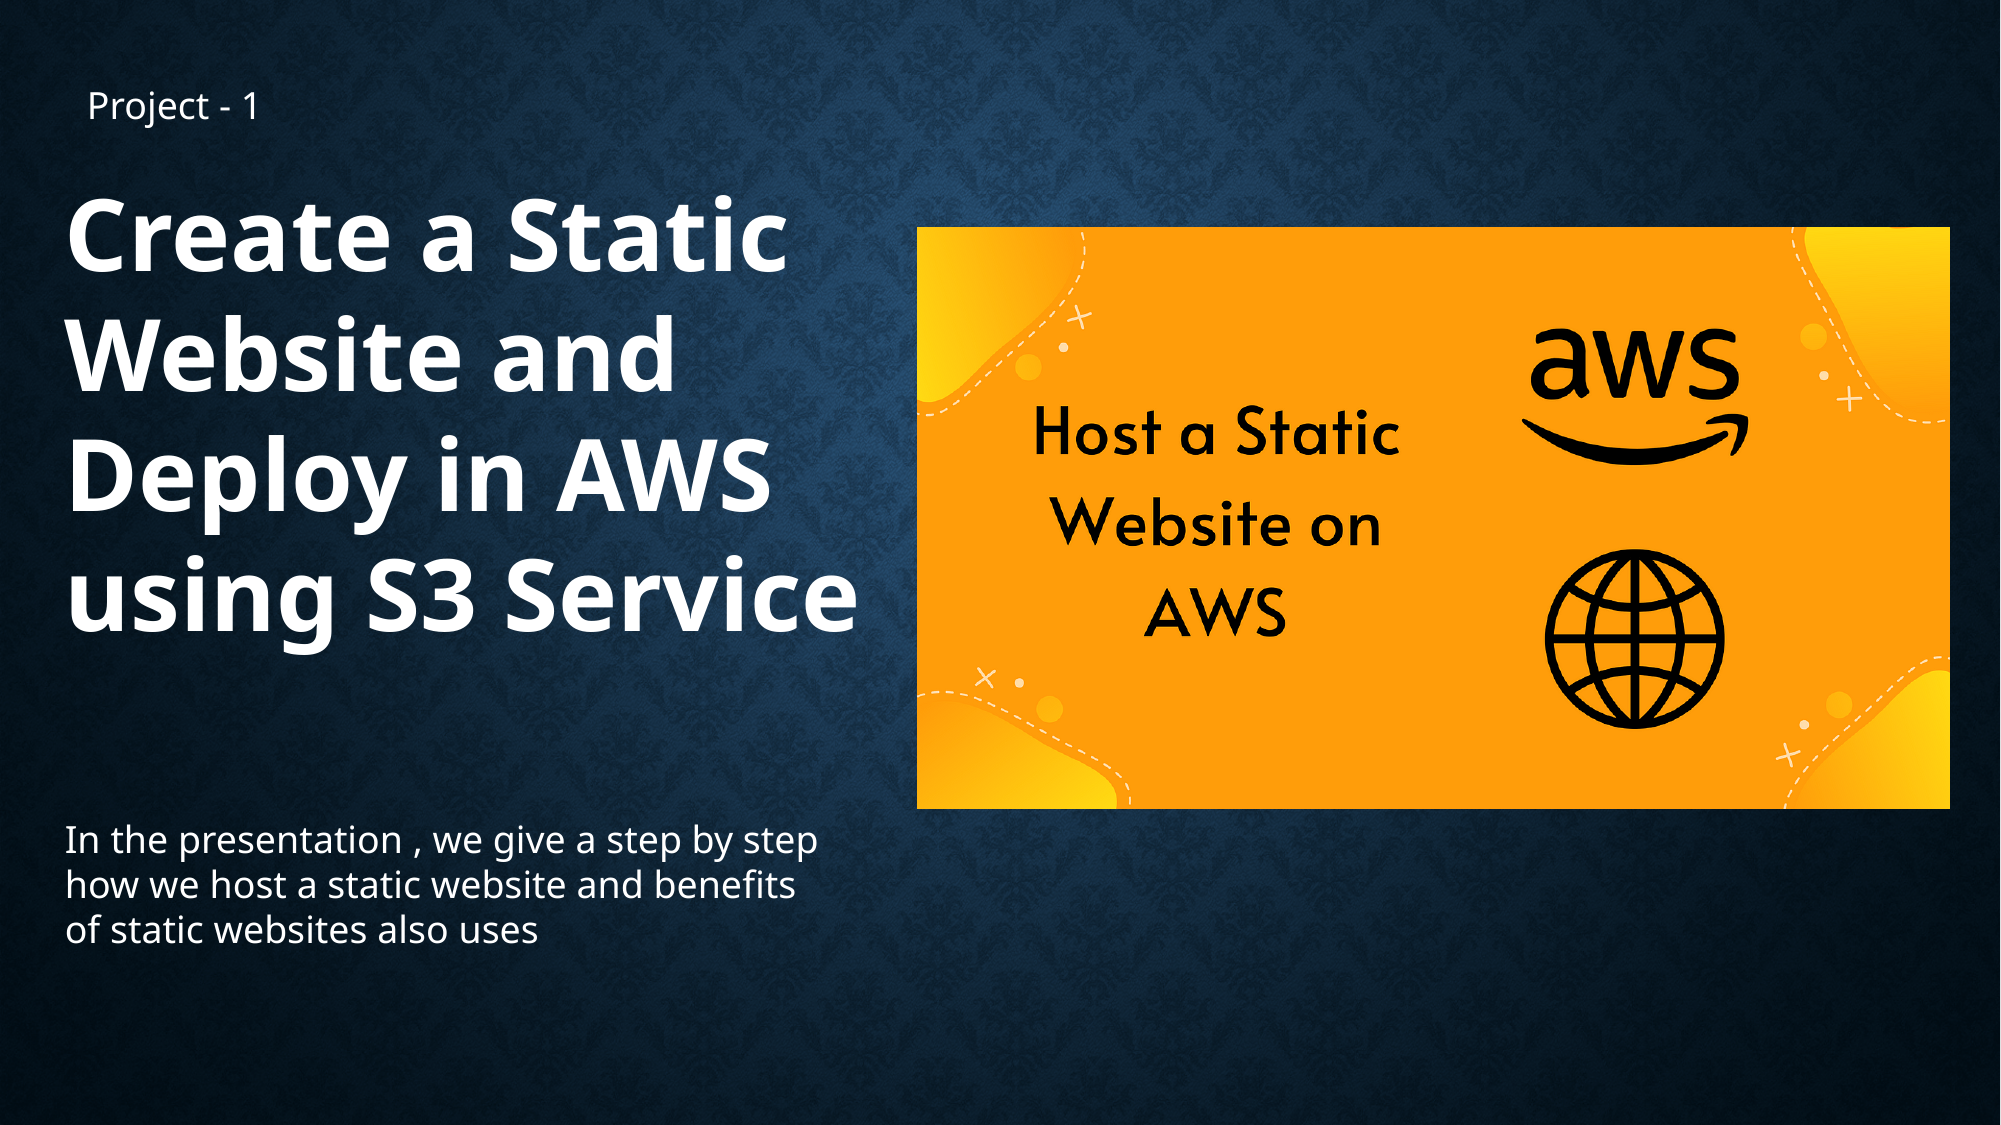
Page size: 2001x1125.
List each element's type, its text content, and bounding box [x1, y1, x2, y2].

text_box In the presentation , we give a step by step how we host a static website and benefits of static websites also uses [49, 808, 852, 959]
text_box Project - 1 [72, 74, 321, 135]
picture [917, 227, 1951, 810]
text_box Create a Static Website and Deploy in AWS using S3 Service [49, 164, 931, 659]
